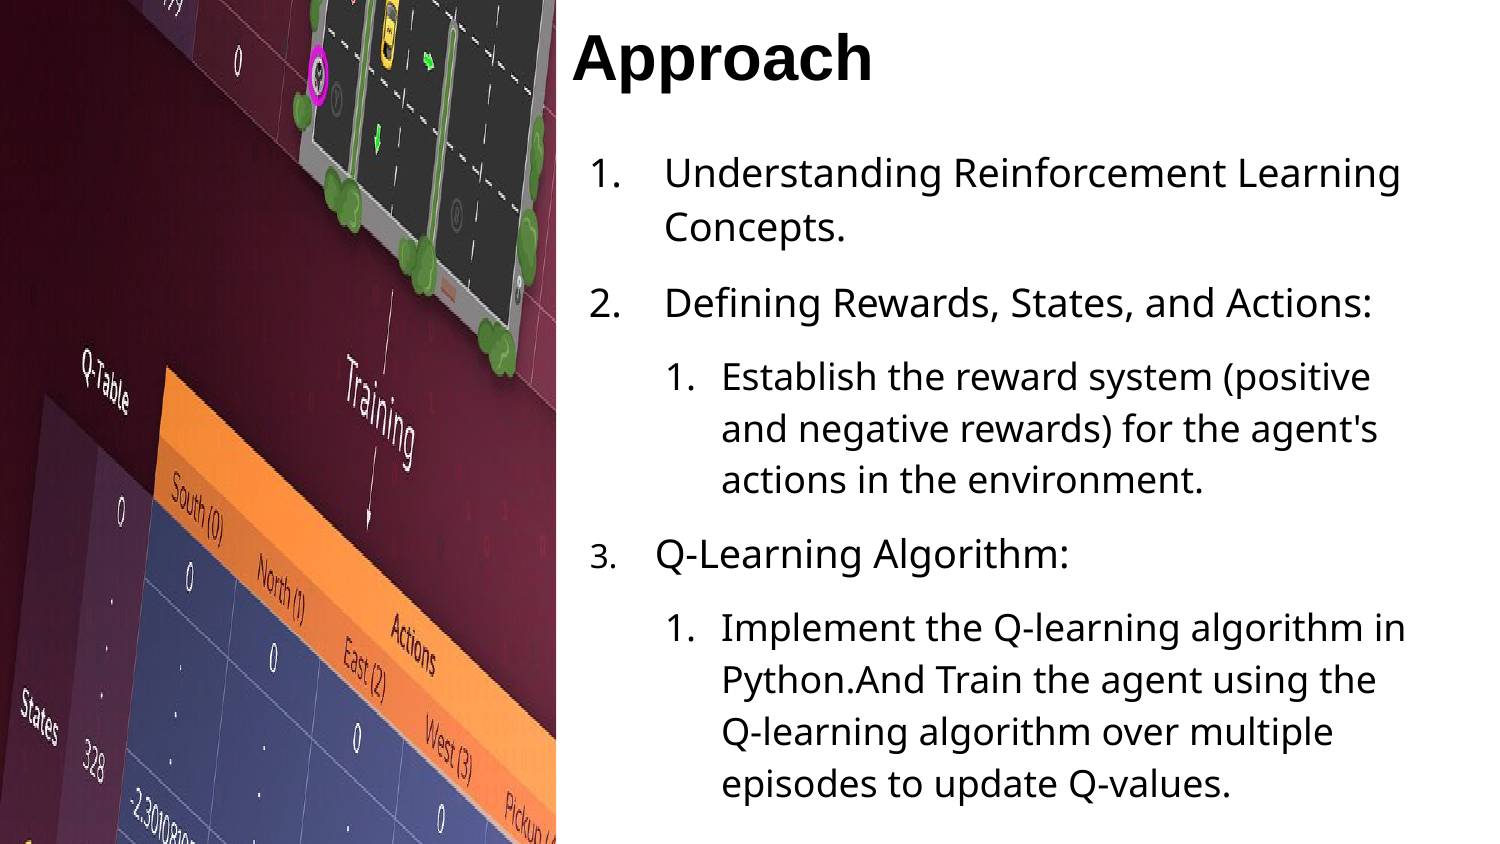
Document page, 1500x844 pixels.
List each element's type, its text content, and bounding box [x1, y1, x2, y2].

title Approach [558, 0, 1402, 94]
picture [0, 0, 557, 844]
list Understanding Reinforcement Learning Concepts. Defining Rewards, States, and Actions: Establish the reward system (positive and negative rewards) for the agent's actions in the environment. Q-Learning Algorithm: Implement the Q-learning algorithm in Python.And Train the agent using the Q-learning algorithm over multiple episodes to update Q-values. [561, 125, 1441, 844]
